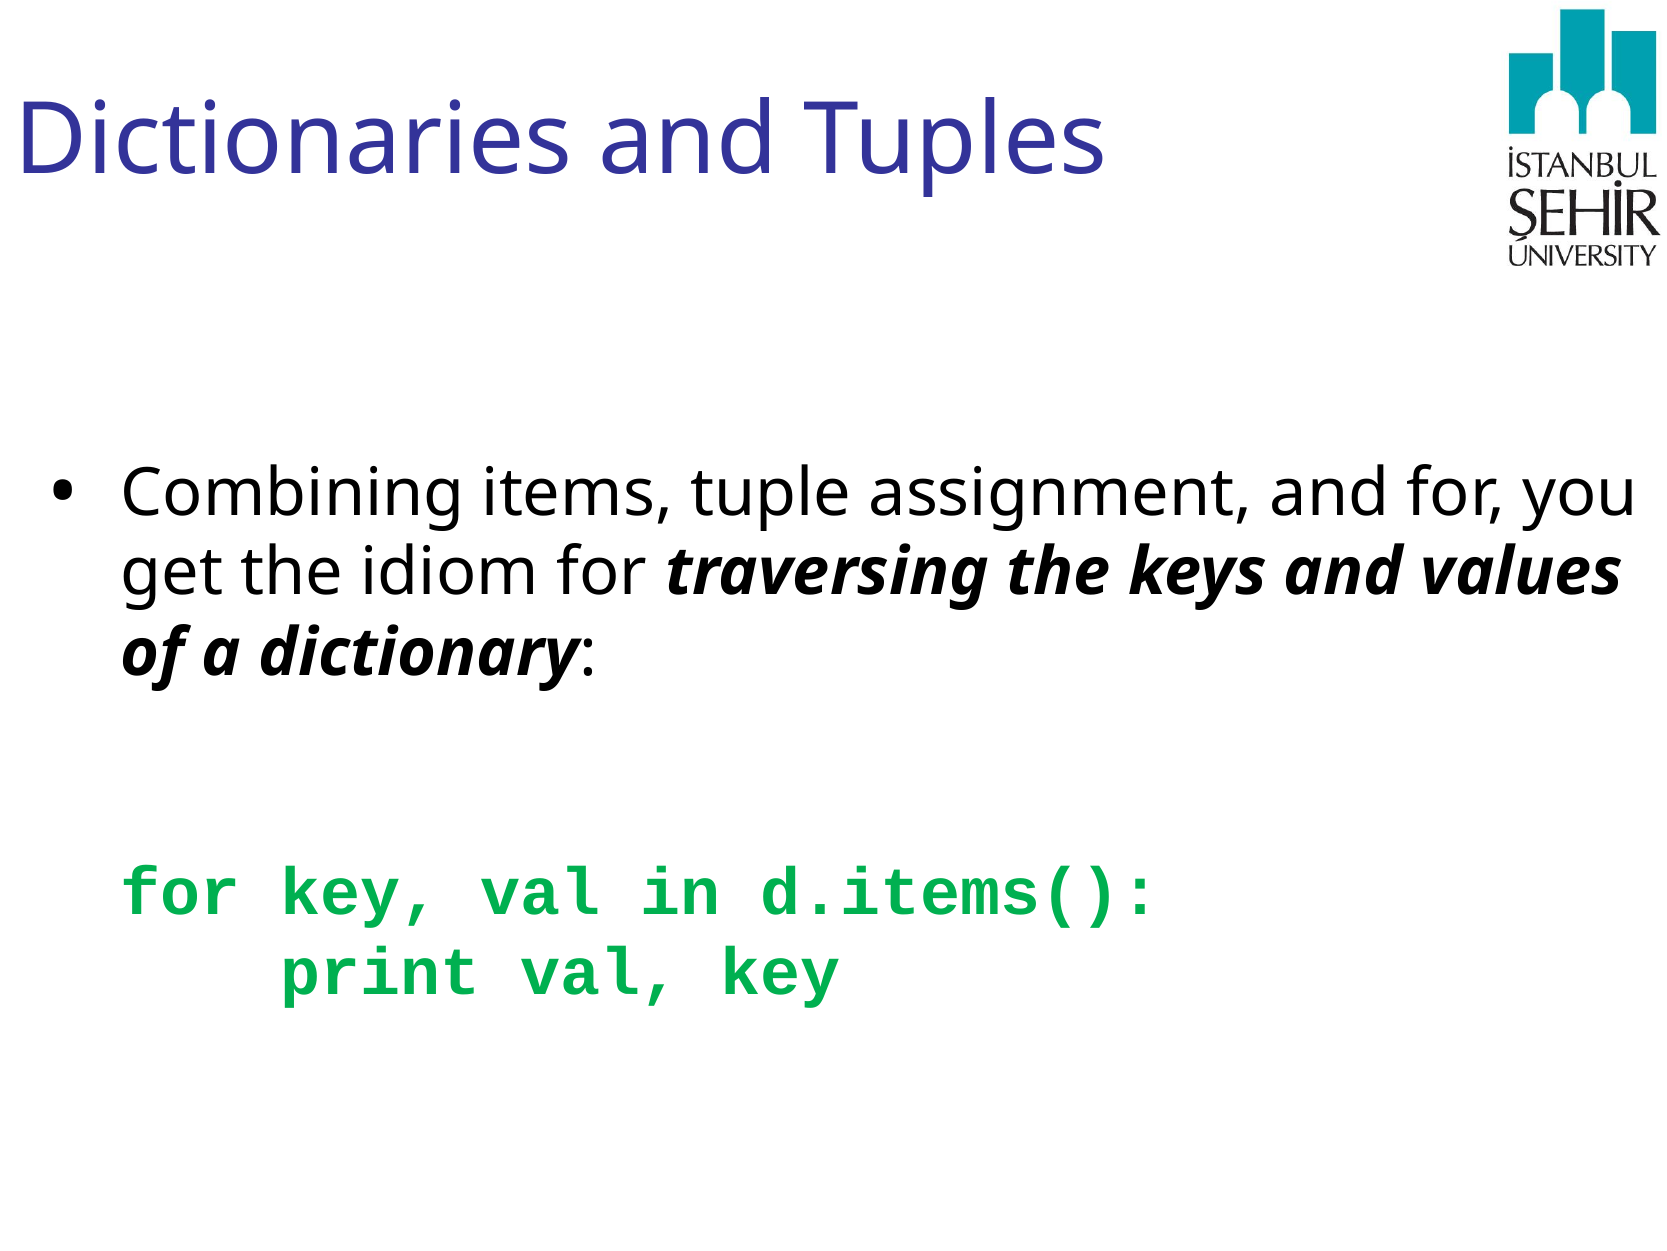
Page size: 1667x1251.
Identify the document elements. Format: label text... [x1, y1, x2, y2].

picture [1491, 0, 1667, 285]
list Combining items, tuple assignment, and for, you get the idiom for traversing the keys and values of a dictionary: for key, val in d.items(): print val, key [0, 282, 1655, 1175]
title Dictionaries and Tuples [8, 8, 1663, 259]
